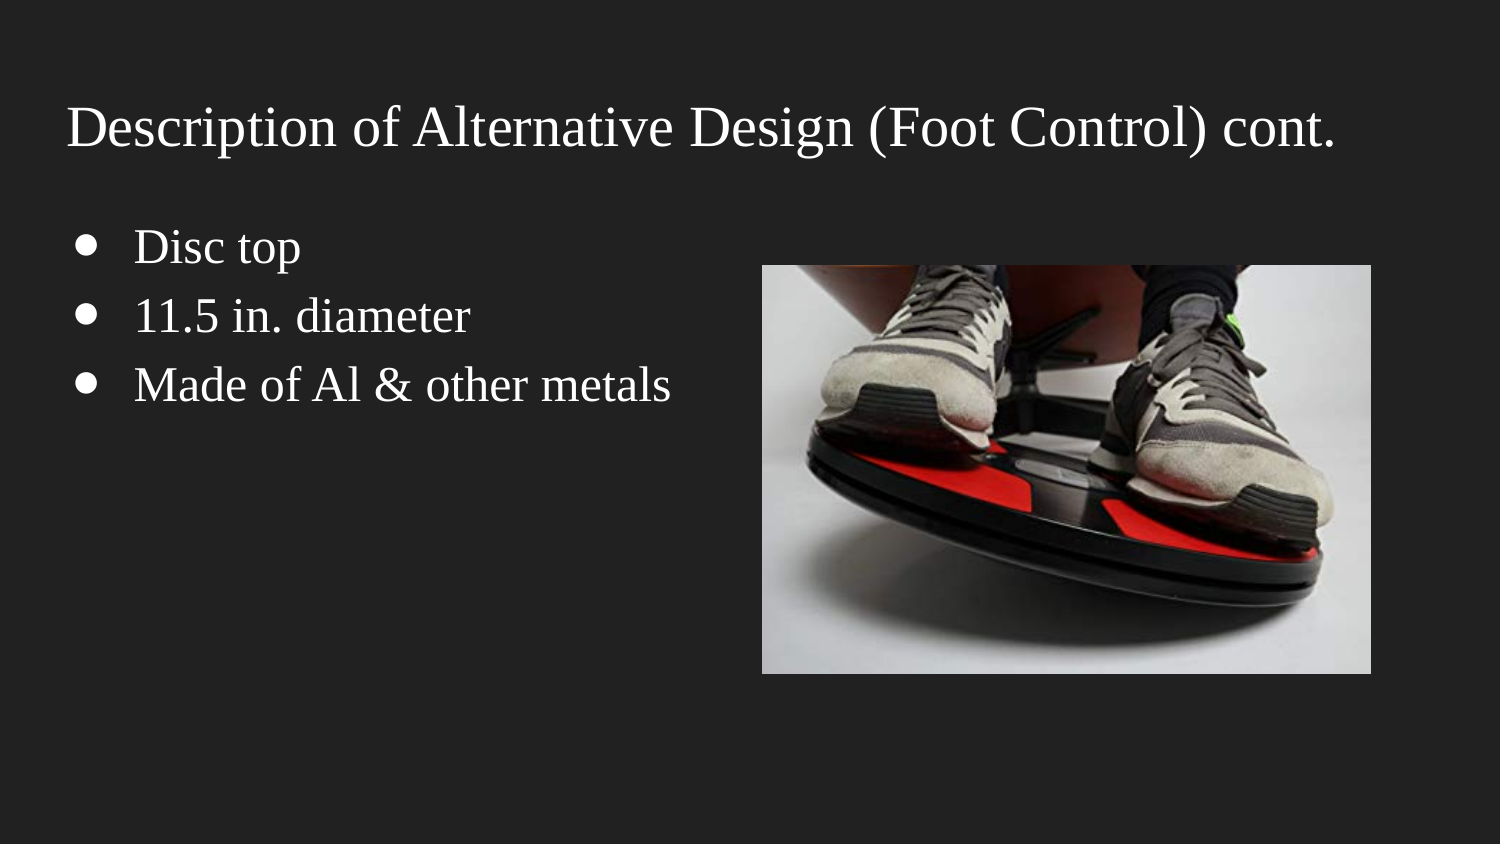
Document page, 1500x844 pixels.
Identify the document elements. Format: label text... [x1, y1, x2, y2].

title Description of Alternative Design (Foot Control) cont. [51, 72, 1449, 167]
list Disc top 11.5 in. diameter Made of Al & other metals [43, 189, 1442, 750]
picture [762, 264, 1372, 674]
